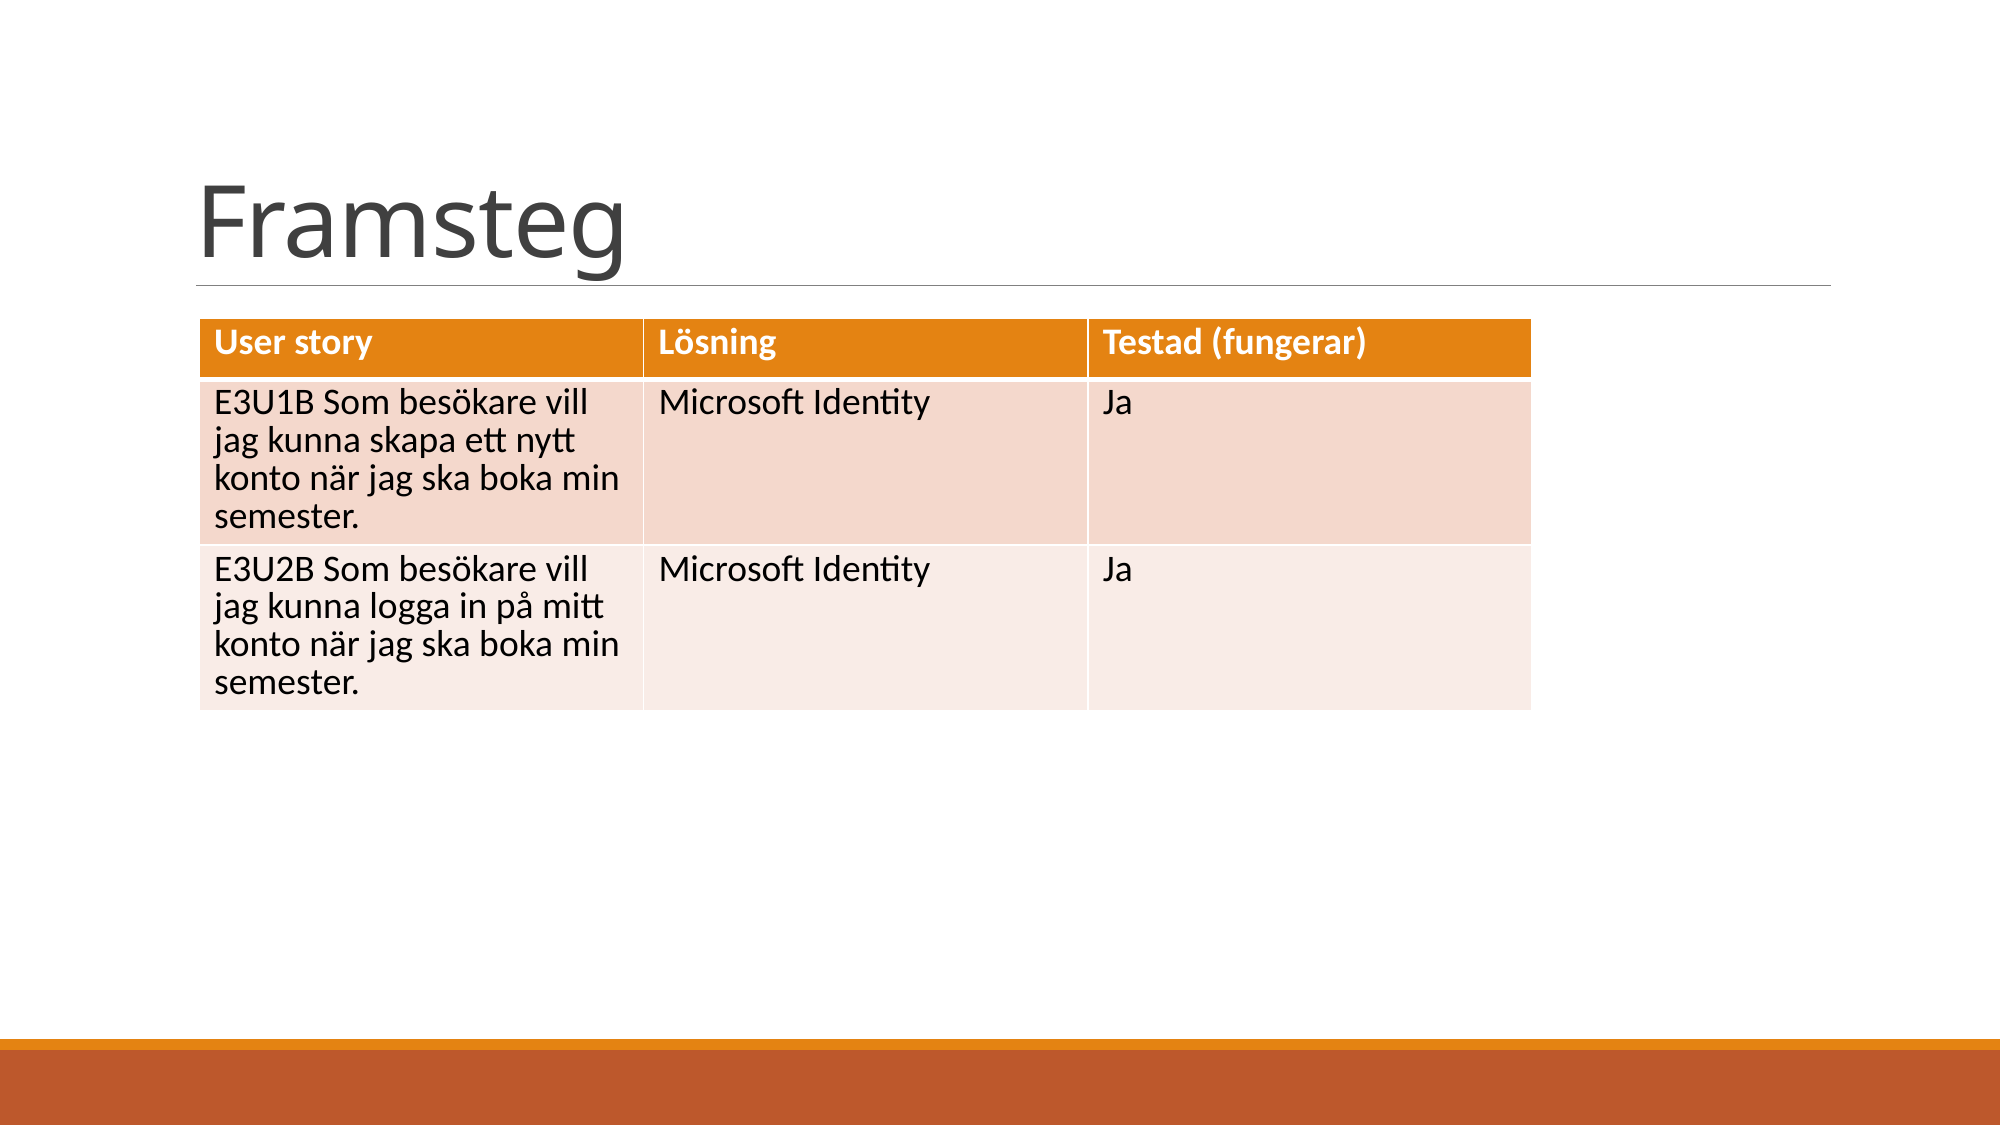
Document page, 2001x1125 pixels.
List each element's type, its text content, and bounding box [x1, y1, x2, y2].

table_cell Ja [1089, 382, 1531, 544]
table_cell Microsoft Identity [644, 546, 1087, 710]
table_cell Microsoft Identity [644, 382, 1087, 544]
table_cell Ja [1089, 546, 1531, 710]
table_header User story [200, 319, 643, 377]
title Framsteg [180, 47, 1830, 285]
table_cell E3U1B Som besökare vill jag kunna skapa ett nytt konto när jag ska boka min semester. [200, 382, 643, 544]
table_header Lösning [644, 319, 1087, 377]
table_cell E3U2B Som besökare vill jag kunna logga in på mitt konto när jag ska boka min semester. [200, 546, 643, 710]
table_header Testad (fungerar) [1089, 319, 1531, 377]
